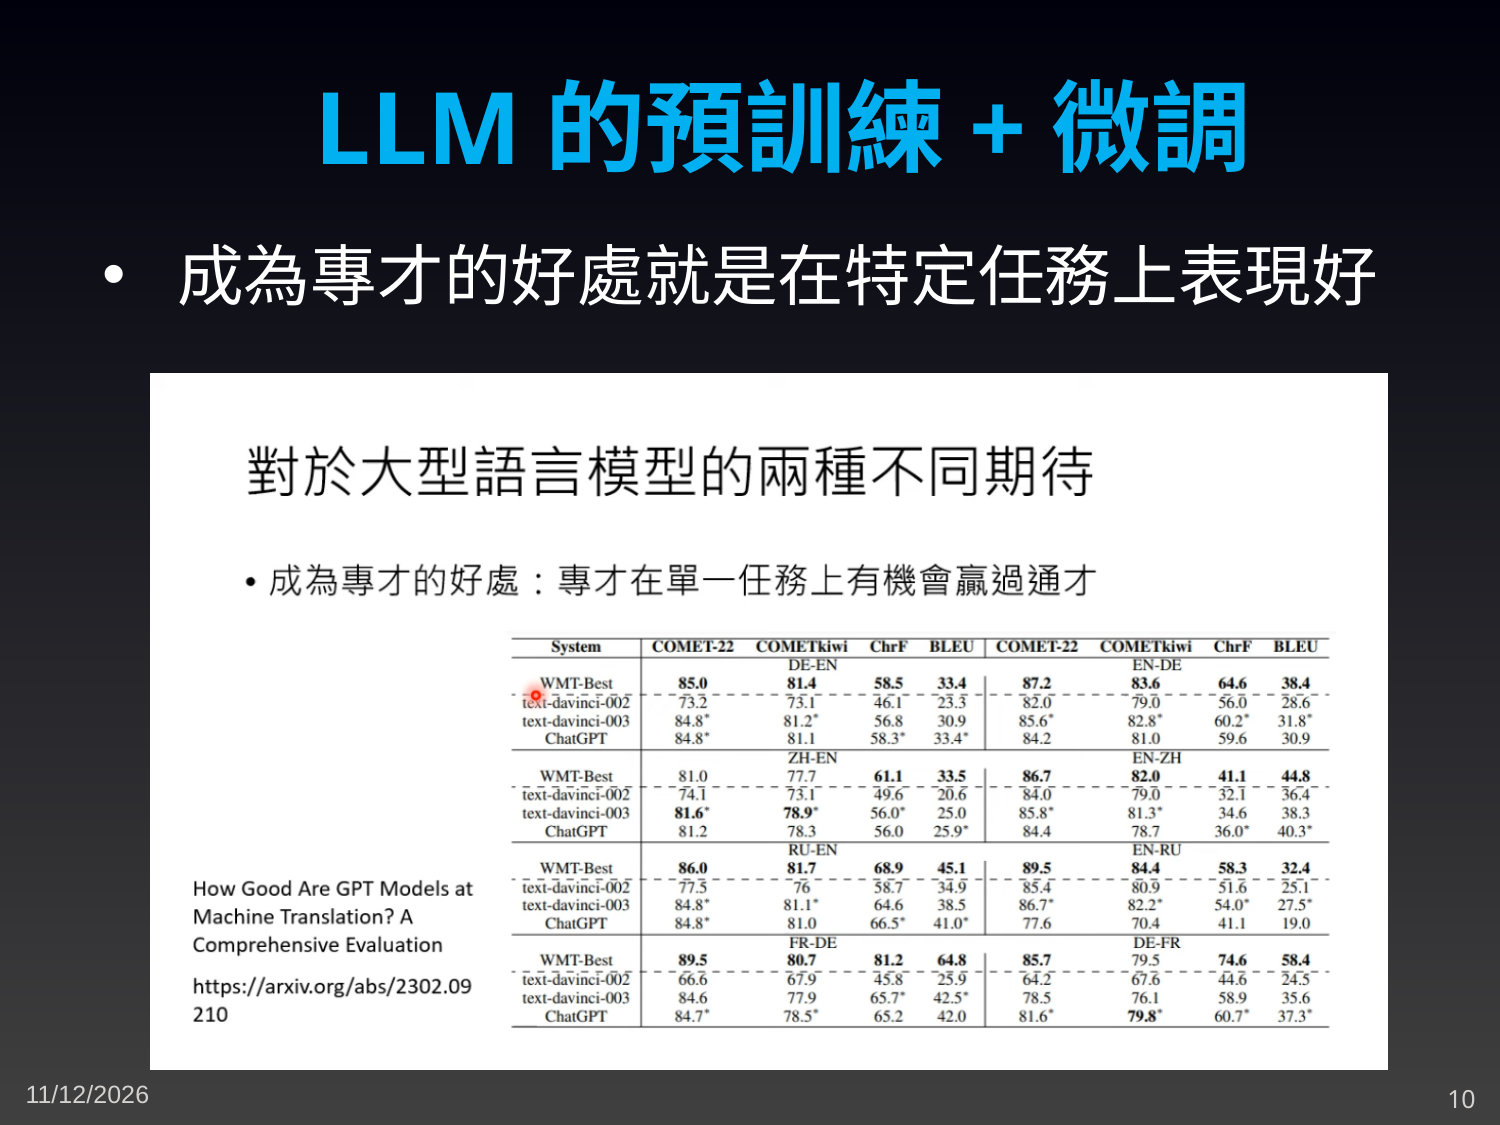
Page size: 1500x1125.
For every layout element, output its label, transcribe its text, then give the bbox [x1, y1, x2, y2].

text_box 成為專才的好處就是在特定任務上表現好 [87, 226, 1438, 321]
picture [149, 373, 1388, 1070]
slide_number 10 [1340, 1075, 1491, 1117]
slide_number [10, 1075, 411, 1117]
text_box LLM的預訓練+微調 [299, 37, 1275, 200]
